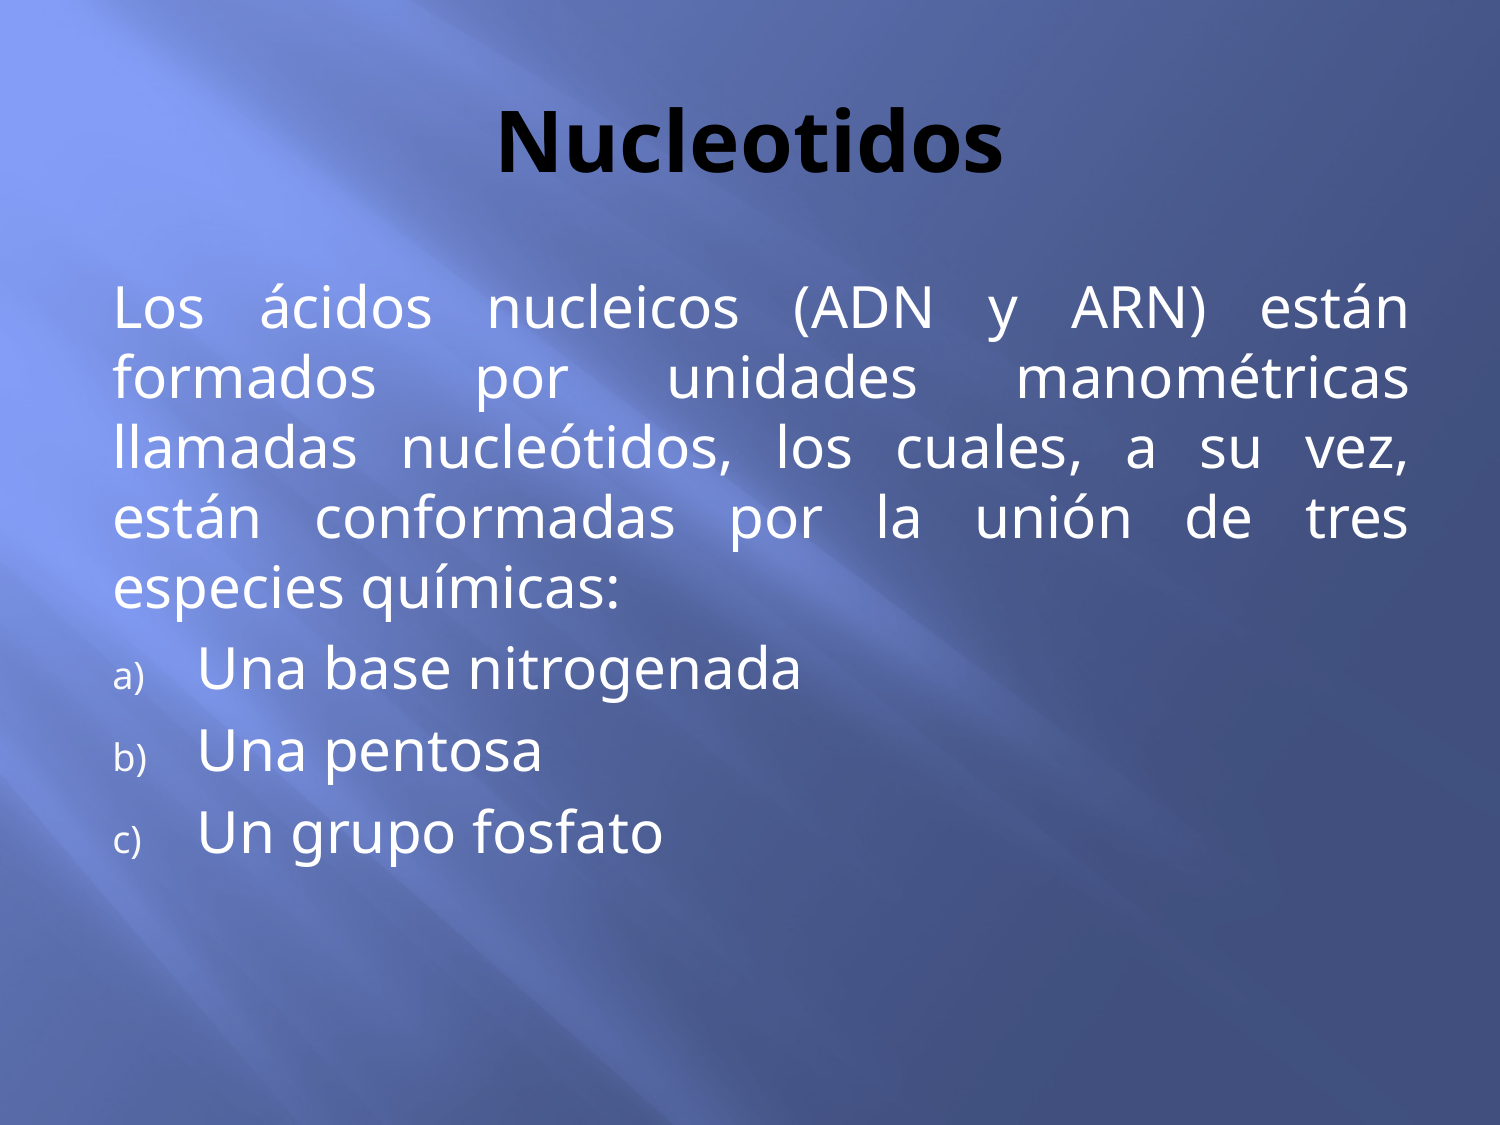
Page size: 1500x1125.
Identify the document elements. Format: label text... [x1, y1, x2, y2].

title Nucleotidos [75, 45, 1425, 233]
list Los ácidos nucleicos (ADN y ARN) están formados por unidades manométricas llamadas nucleótidos, los cuales, a su vez, están conformadas por la unión de tres especies químicas: Una base nitrogenada Una pentosa Un grupo fosfato [75, 262, 1425, 1035]
